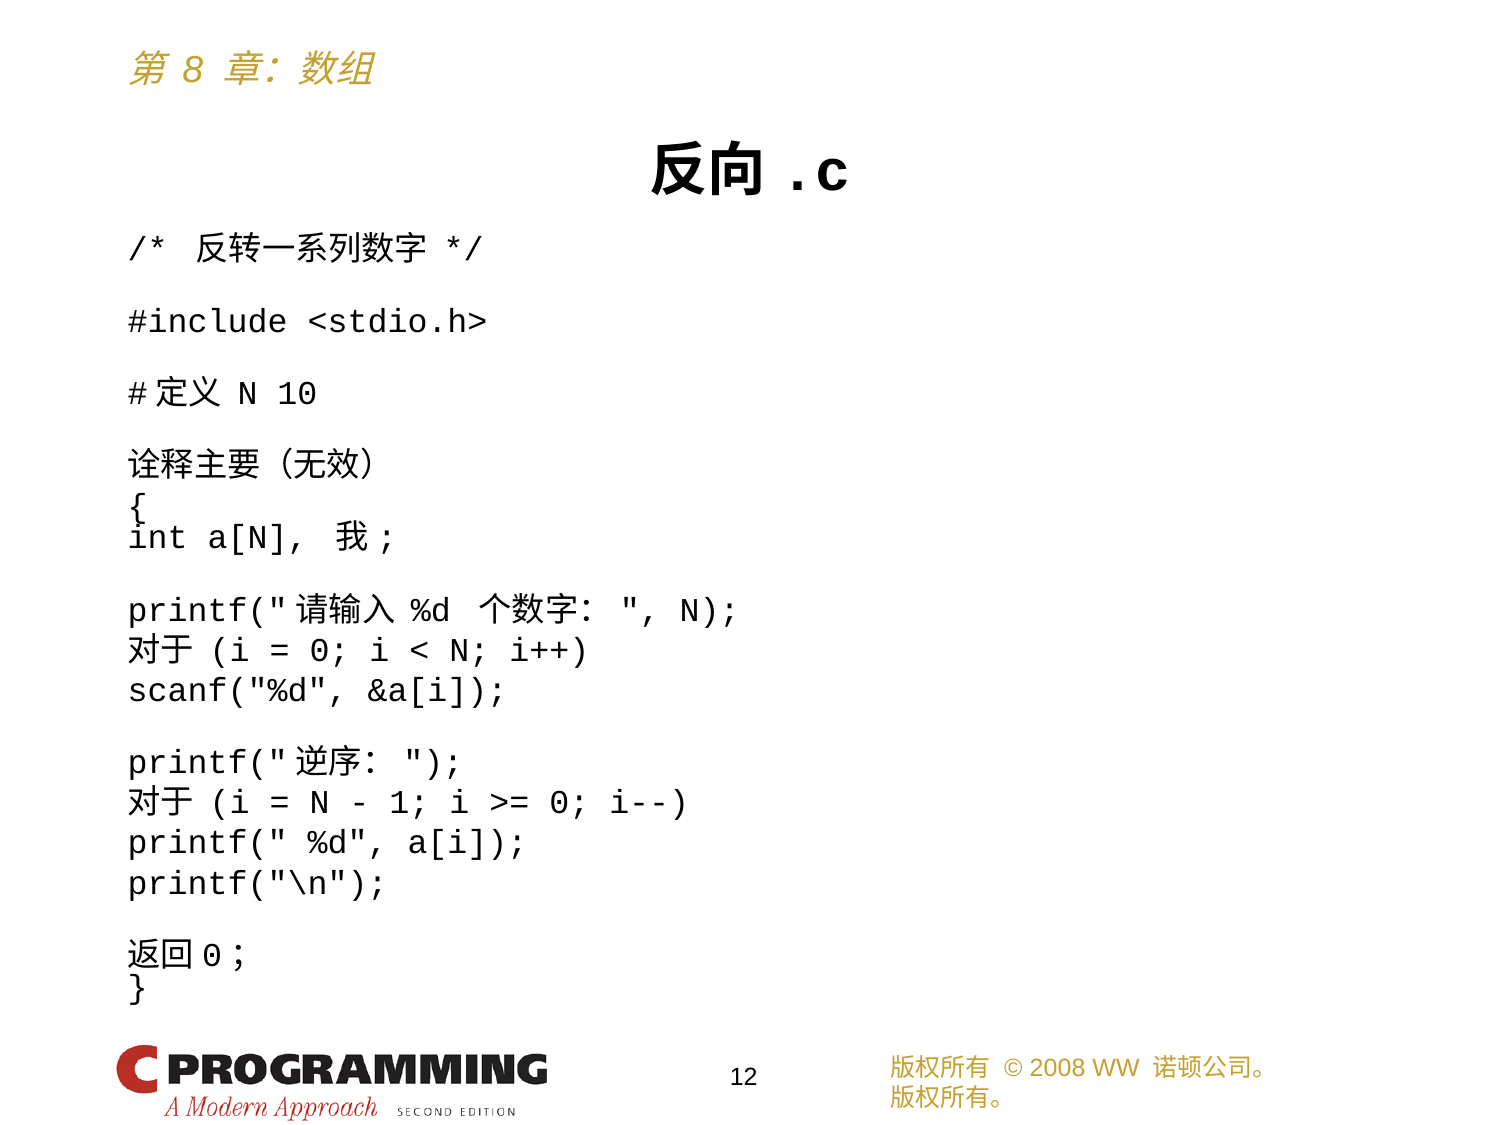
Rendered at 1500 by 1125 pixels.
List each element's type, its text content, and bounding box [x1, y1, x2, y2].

list 反向.c /* 反转一系列数字 */ #include <stdio.h> #定义 N 10 诠释主要（无效） { int a[N], 我; printf("请输入 %d 个数字：", N); 对于 (i = 0; i < N; i++) scanf("%d", &a[i]); printf("逆序："); 对于 (i = N - 1; i >= 0; i--) printf(" %d", a[i]); printf("\n"); 返回0； } [112, 125, 1388, 1038]
footer 版权所有 © 2008 WW 诺顿公司。 版权所有。 [874, 1043, 1388, 1119]
slide_number 12 [687, 1049, 801, 1101]
picture [112, 1041, 550, 1123]
